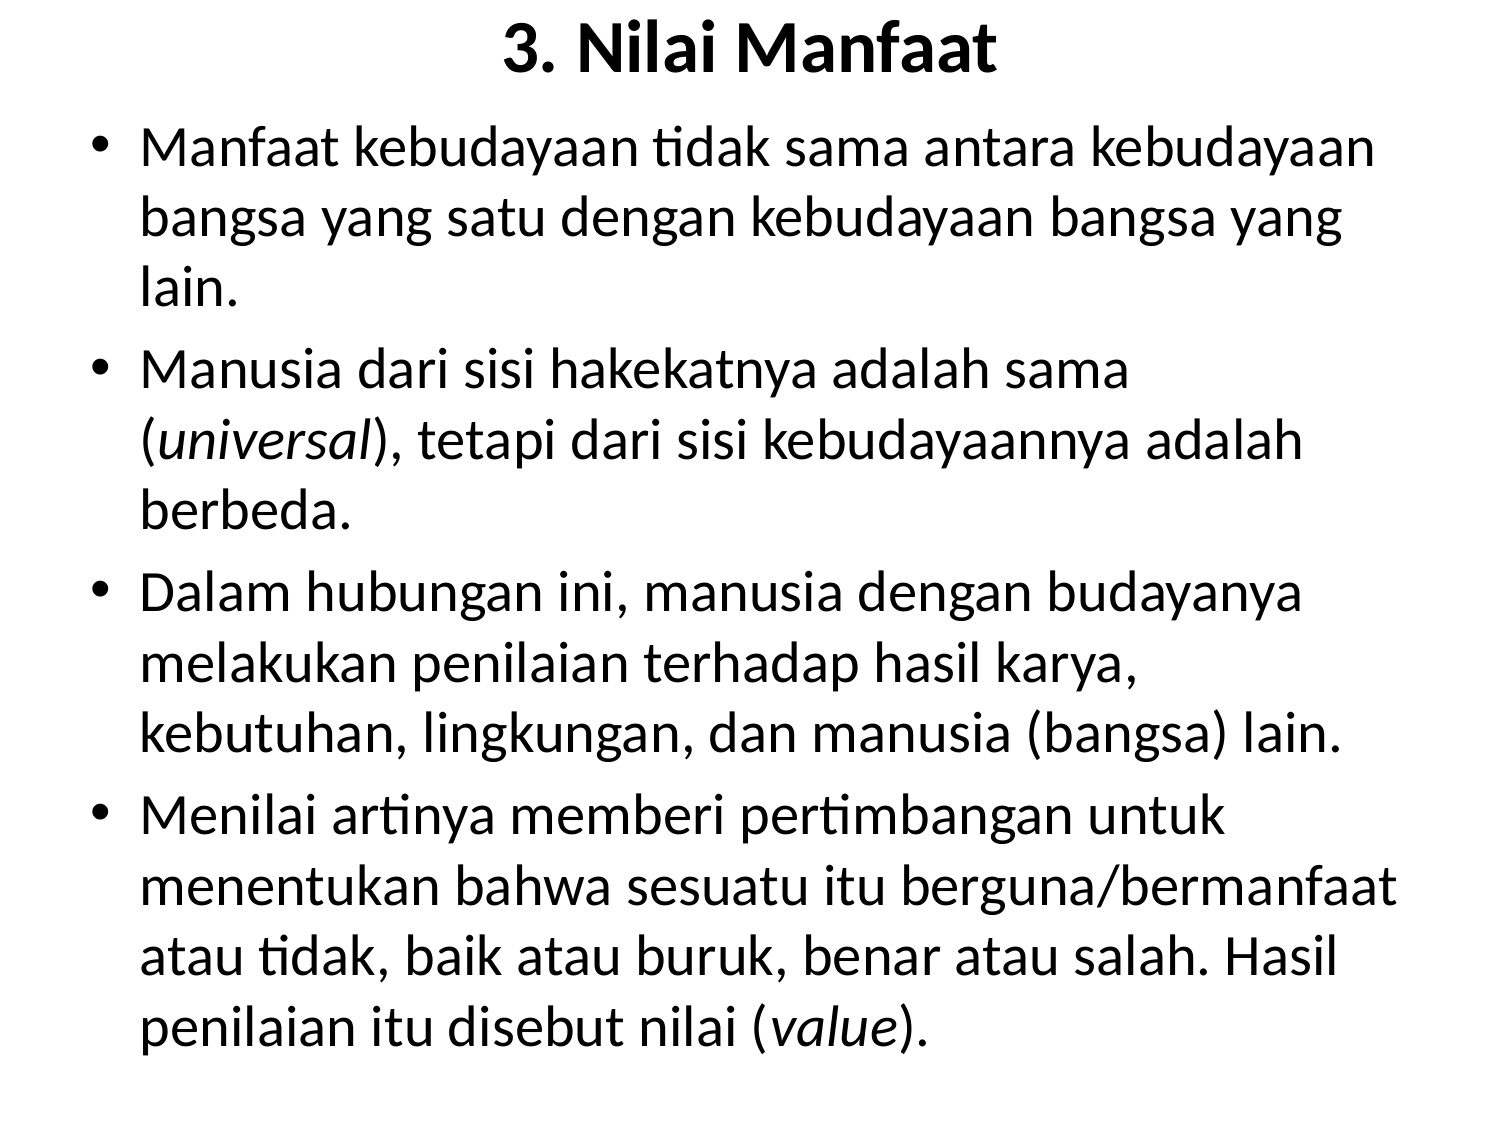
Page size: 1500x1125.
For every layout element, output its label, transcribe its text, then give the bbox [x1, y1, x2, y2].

title 3. Nilai Manfaat [75, 37, 1425, 99]
list Manfaat kebudayaan tidak sama antara kebudayaan bangsa yang satu dengan kebudayaan bangsa yang lain. Manusia dari sisi hakekatnya adalah sama (universal), tetapi dari sisi kebudayaannya adalah berbeda. Dalam hubungan ini, manusia dengan budayanya melakukan penilaian terhadap hasil karya, kebutuhan, lingkungan, dan manusia (bangsa) lain. Menilai artinya memberi pertimbangan untuk menentukan bahwa sesuatu itu berguna/bermanfaat atau tidak, baik atau buruk, benar atau salah. Hasil penilaian itu disebut nilai (value). [75, 99, 1425, 1088]
